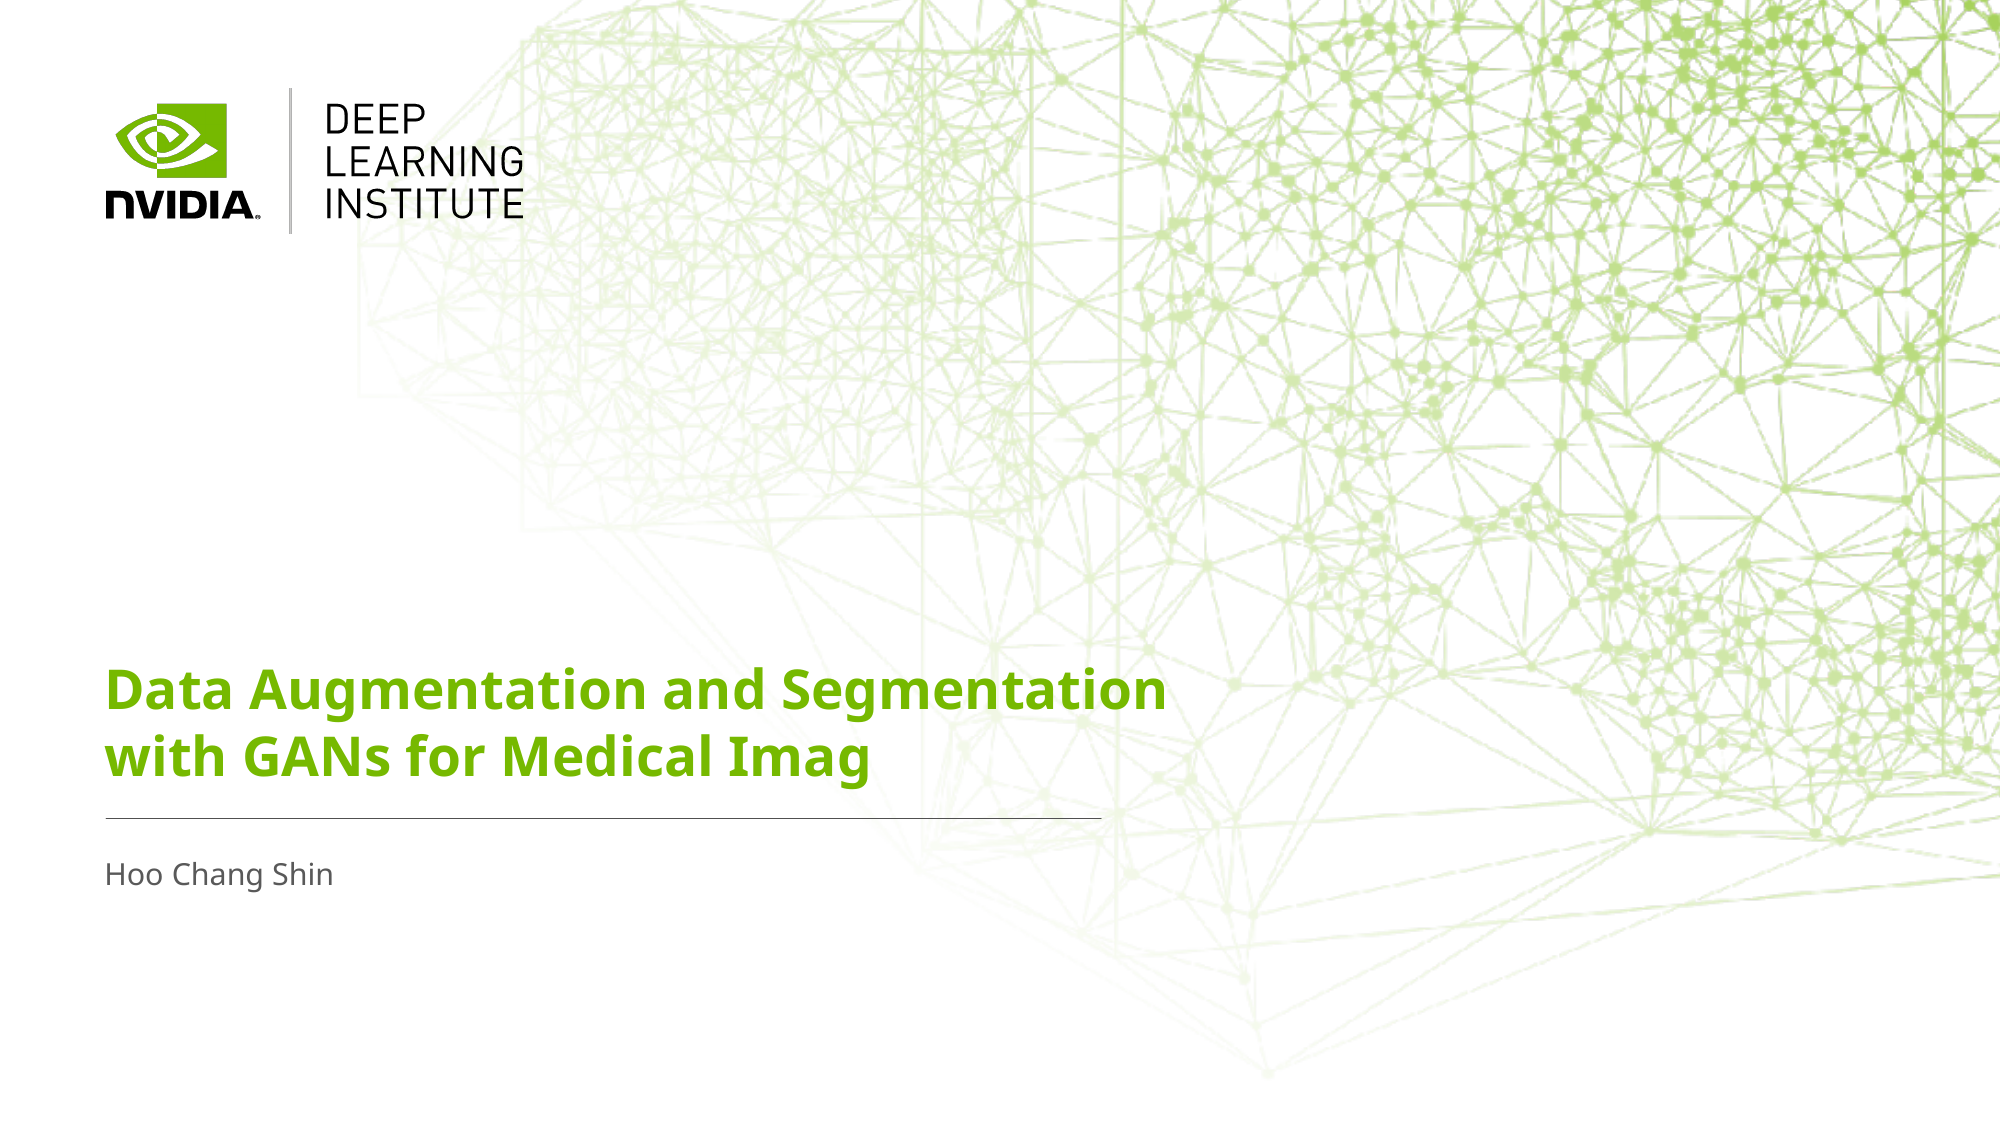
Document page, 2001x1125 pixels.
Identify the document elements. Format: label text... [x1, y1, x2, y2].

subtitle Hoo Chang Shin [89, 840, 1194, 908]
title Data Augmentation and Segmentation with GANs for Medical Imag [89, 626, 1194, 806]
picture [106, 88, 523, 234]
